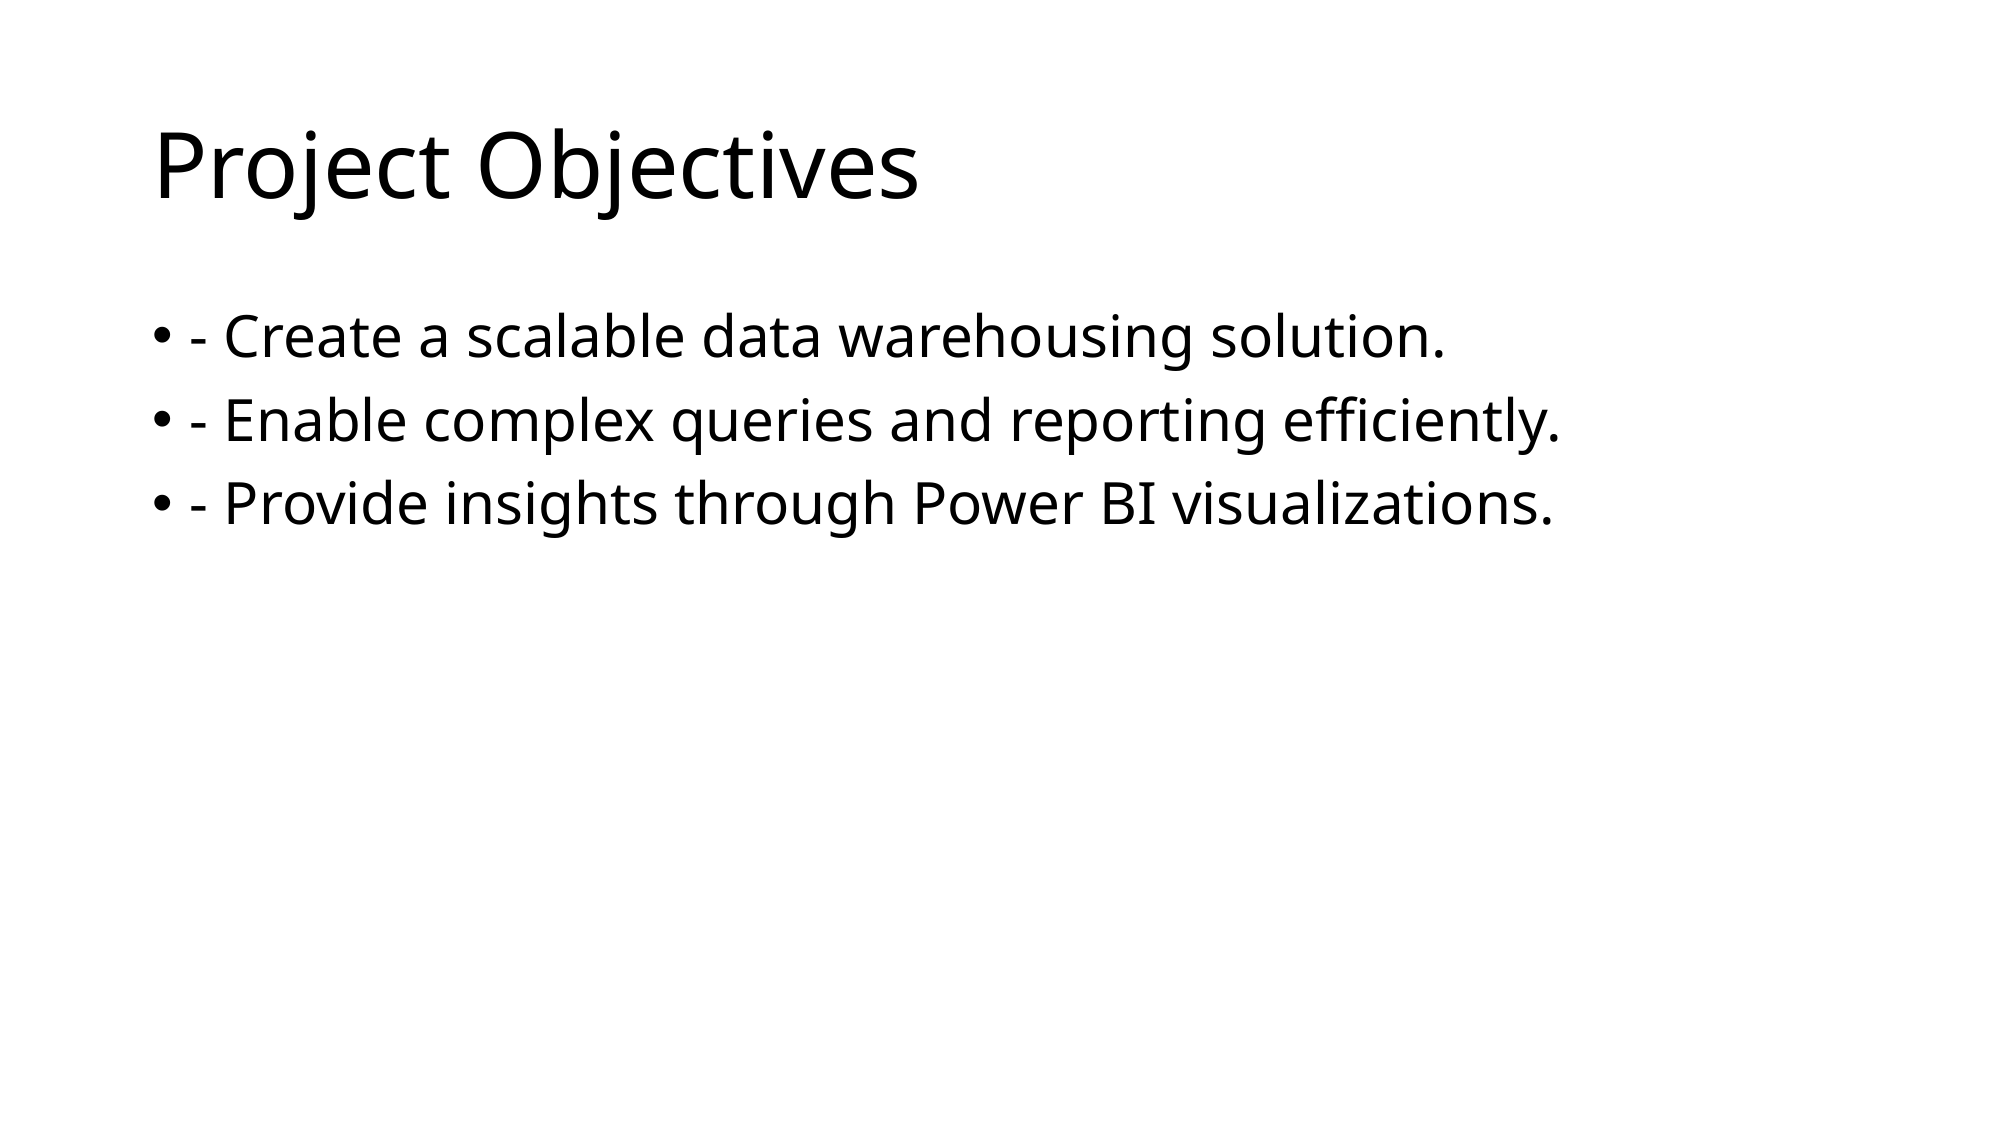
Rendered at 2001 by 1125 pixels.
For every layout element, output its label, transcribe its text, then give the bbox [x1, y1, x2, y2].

list - Create a scalable data warehousing solution. - Enable complex queries and reporting efficiently. - Provide insights through Power BI visualizations. [137, 299, 1863, 1014]
title Project Objectives [137, 59, 1863, 278]
